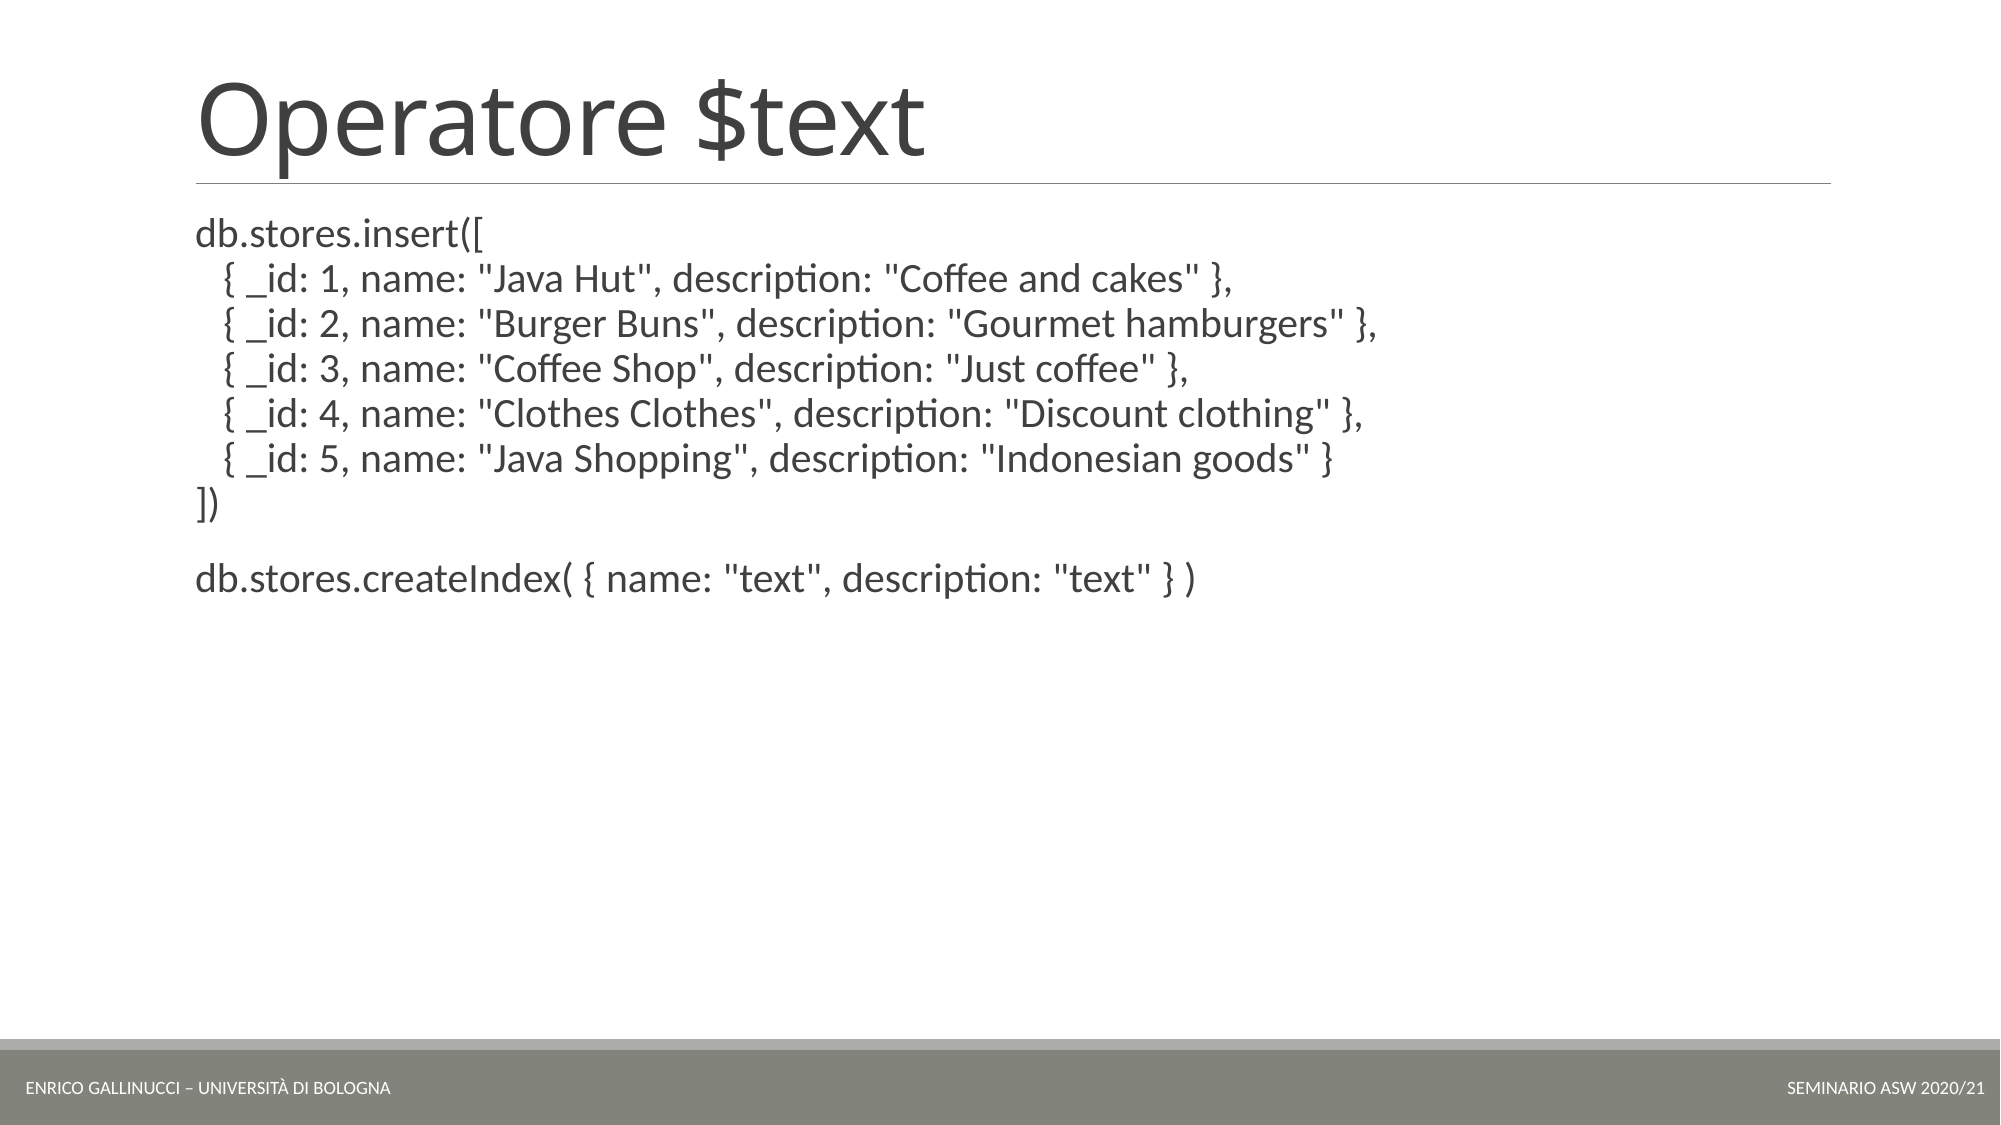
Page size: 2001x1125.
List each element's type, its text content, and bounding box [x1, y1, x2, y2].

title Operatore $text [180, 59, 1830, 184]
list db.stores.insert([ { _id: 1, name: "Java Hut", description: "Coffee and cakes" }, { _id: 2, name: "Burger Buns", description: "Gourmet hamburgers" }, { _id: 3, name: "Coffee Shop", description: "Just coffee" }, { _id: 4, name: "Clothes Clothes", description: "Discount clothing" }, { _id: 5, name: "Java Shopping", description: "Indonesian goods" } ]) db.stores.createIndex( { name: "text", description: "text" } ) [180, 204, 1830, 963]
